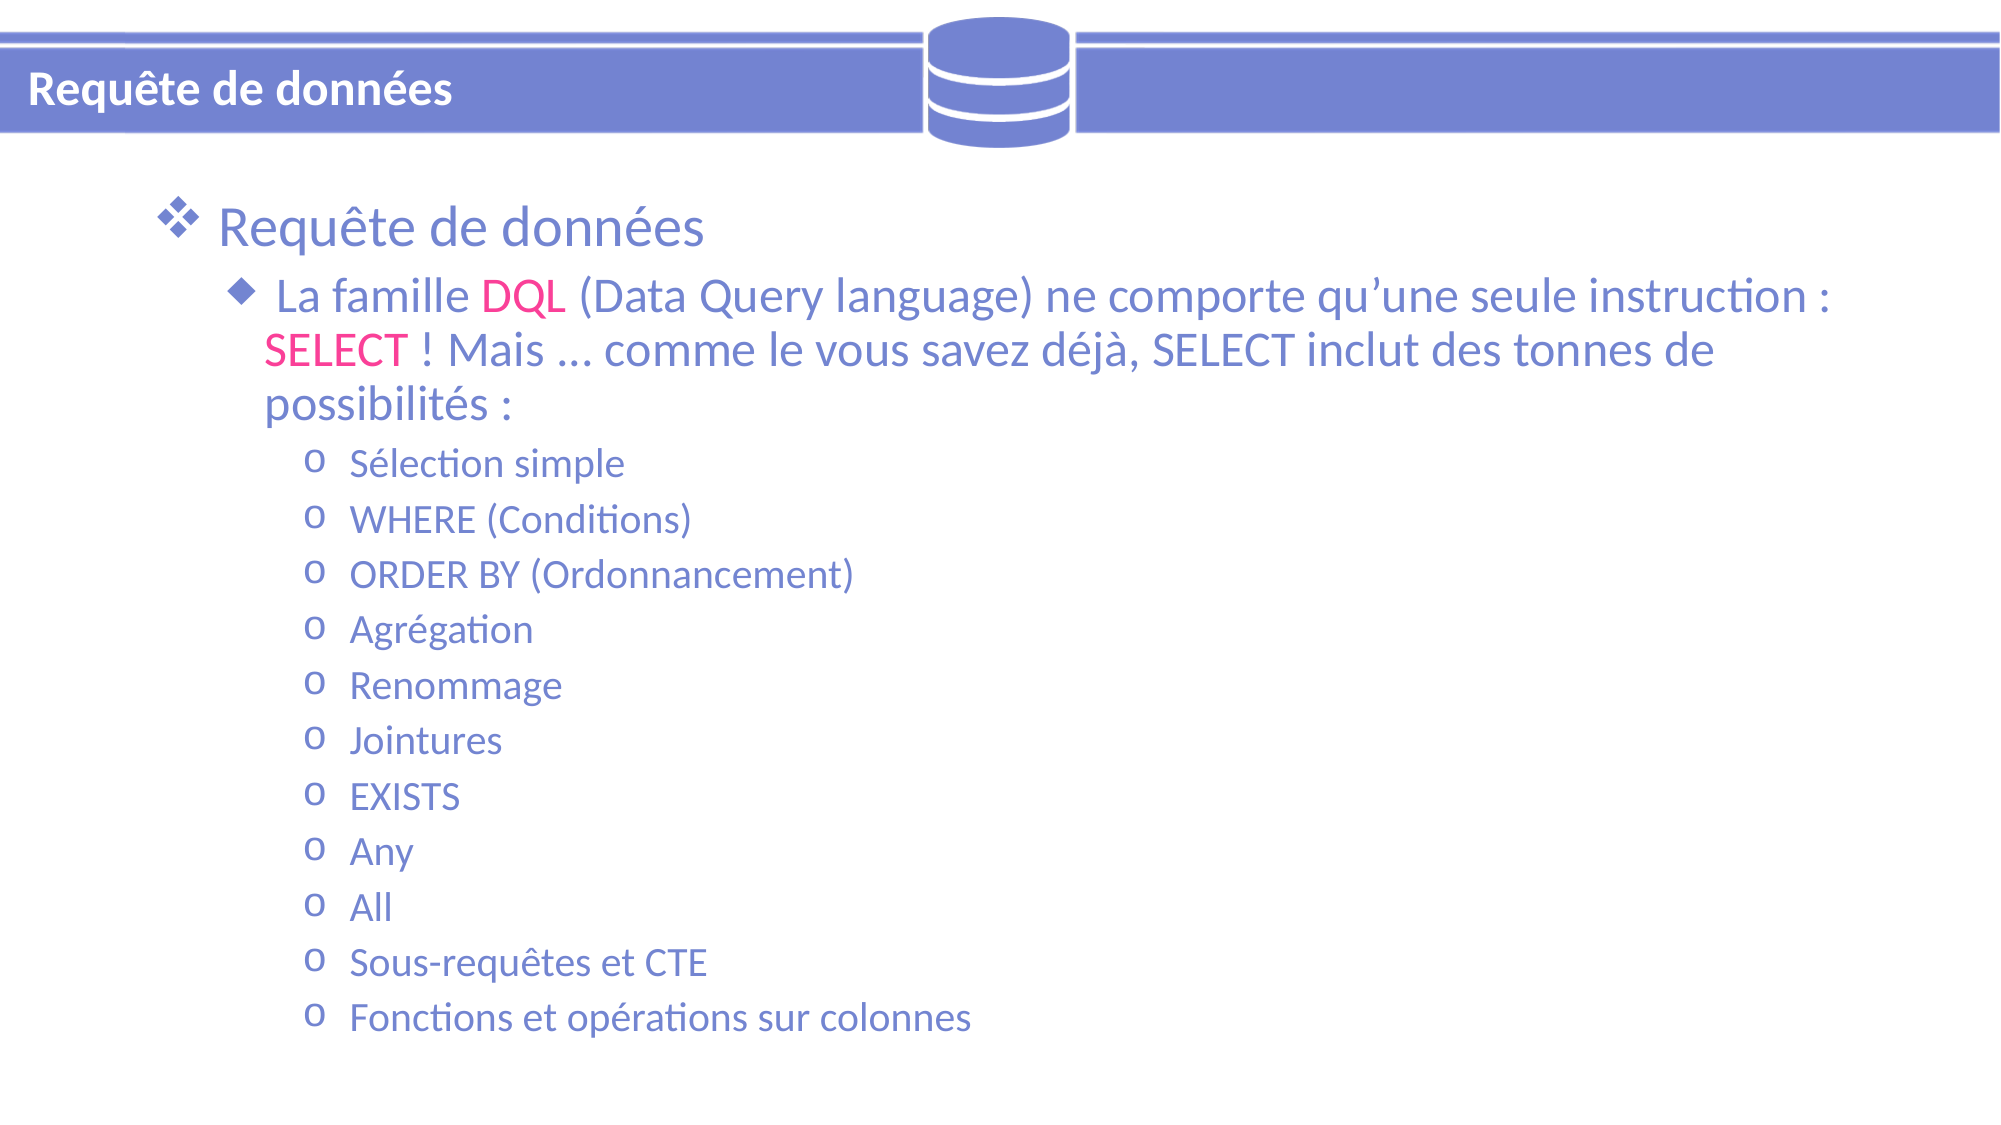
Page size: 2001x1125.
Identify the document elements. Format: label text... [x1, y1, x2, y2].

title Requête de données [12, 58, 913, 120]
picture [0, 4, 2000, 161]
list Requête de données La famille DQL (Data Query language) ne comporte qu’une seule instruction : SELECT ! Mais ... comme le vous savez déjà, SELECT inclut des tonnes de possibilités : Sélection simple WHERE (Conditions) ORDER BY (Ordonnancement) Agrégation Renommage Jointures EXISTS Any All Sous-requêtes et CTE Fonctions et opérations sur colonnes [137, 188, 1862, 1102]
